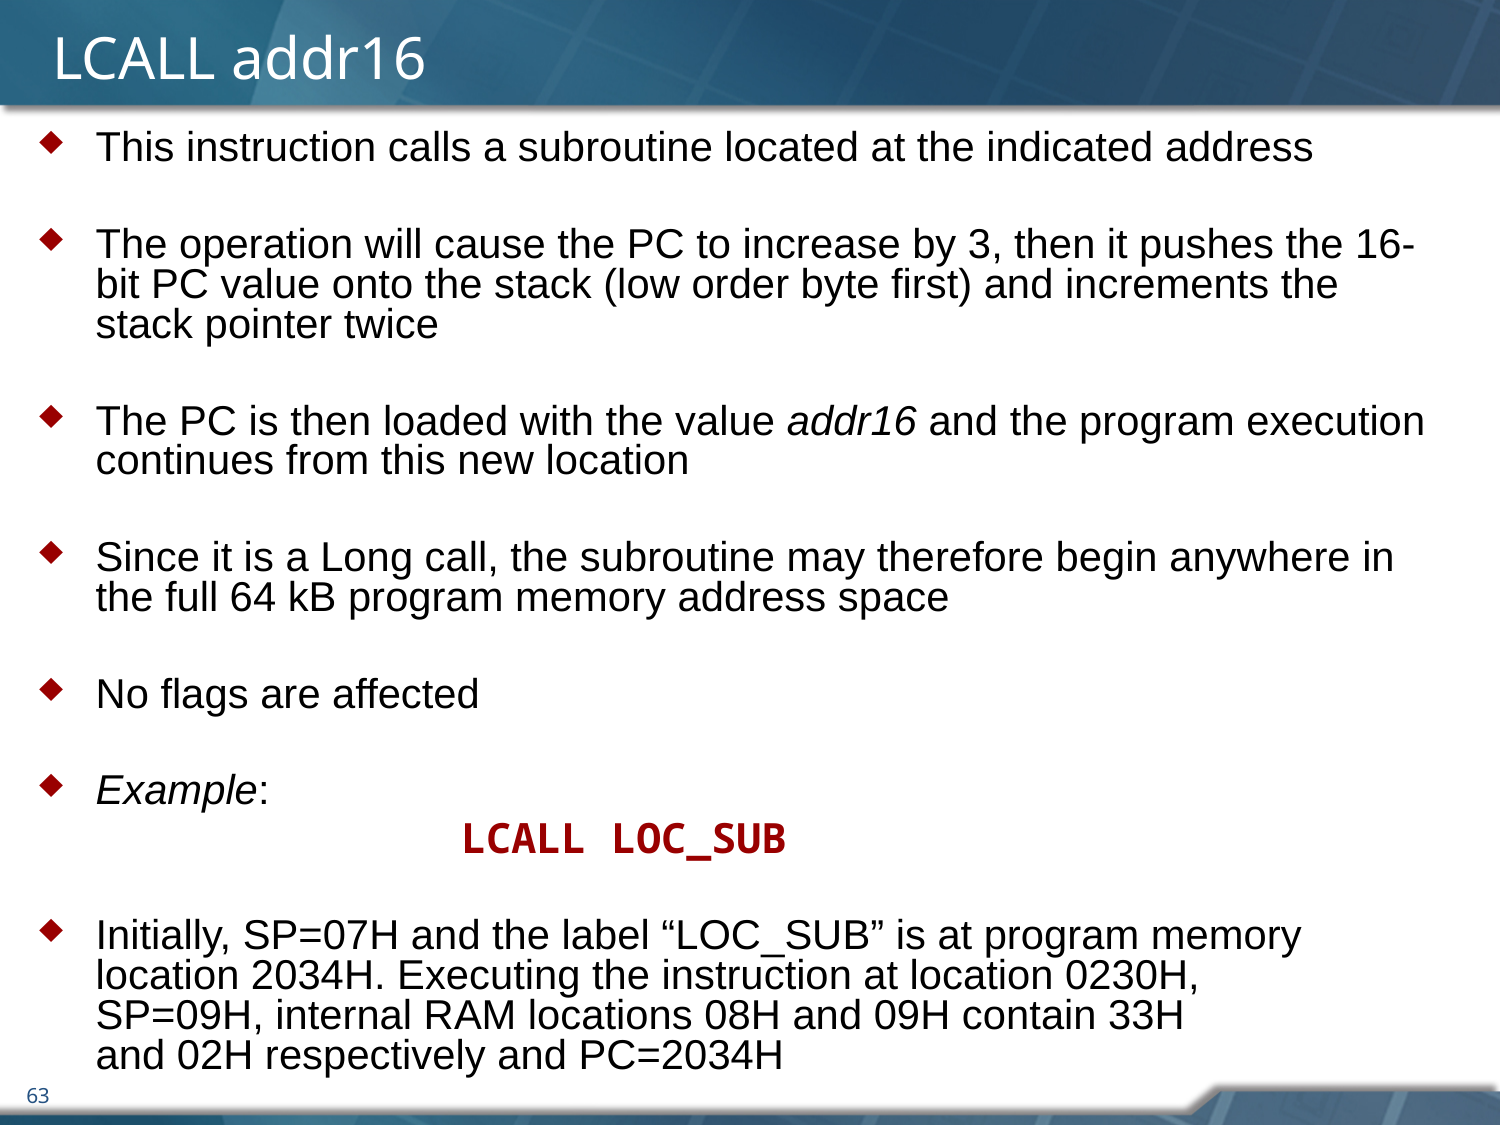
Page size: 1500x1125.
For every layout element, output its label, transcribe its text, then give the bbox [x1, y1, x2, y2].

picture [0, 0, 1500, 124]
list This instruction calls a subroutine located at the indicated address The operation will cause the PC to increase by 3, then it pushes the 16-bit PC value onto the stack (low order byte first) and increments the stack pointer twice The PC is then loaded with the value addr16 and the program execution continues from this new location Since it is a Long call, the subroutine may therefore begin anywhere in the full 64 kB program memory address space No flags are affected Example: LCALL LOC_SUB Initially, SP=07H and the label “LOC_SUB” is at program memory location 2034H. Executing the instruction at location 0230H, SP=09H, internal RAM locations 08H and 09H contain 33H and 02H respectively and PC=2034H [25, 123, 1451, 1053]
title LCALL addr16 [37, 0, 1462, 113]
picture [0, 1070, 1500, 1125]
